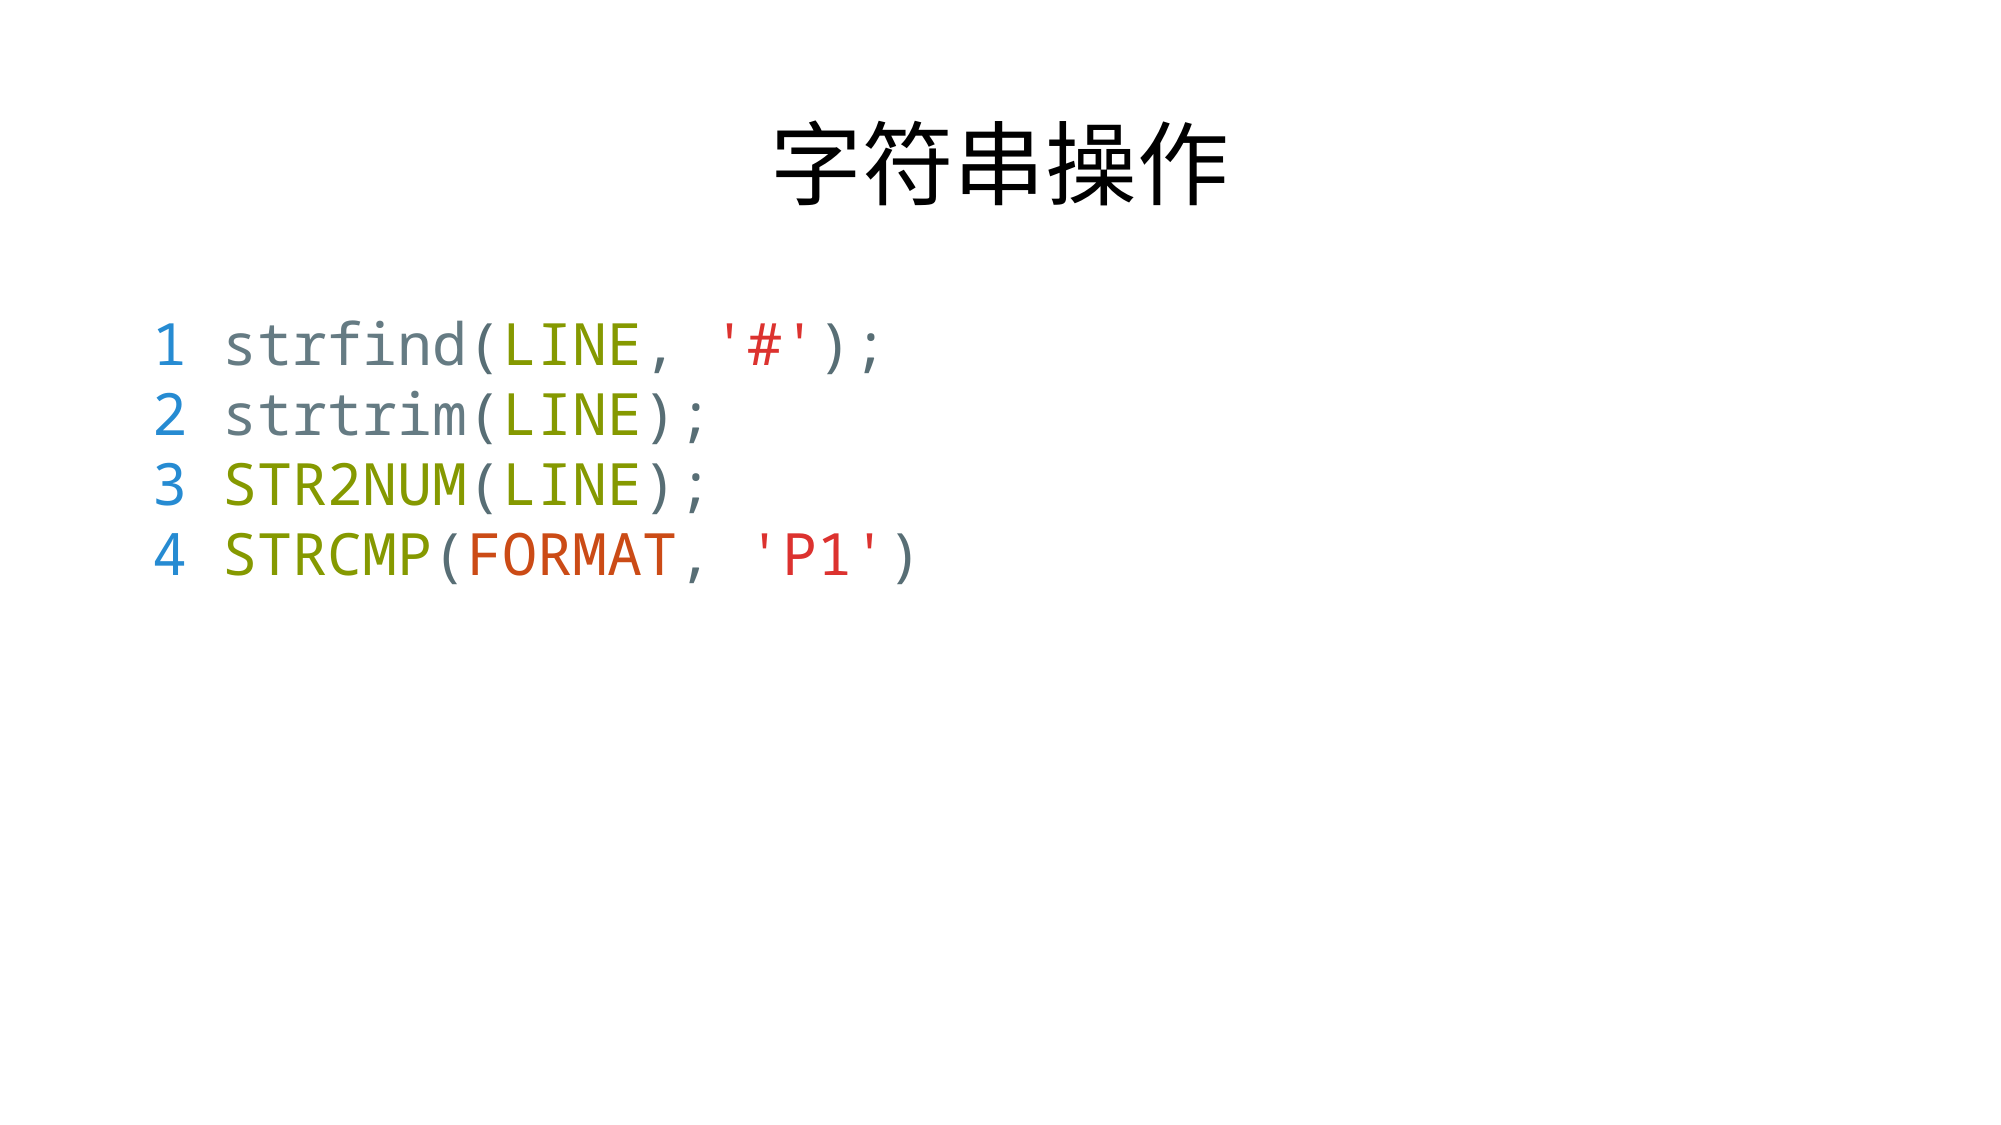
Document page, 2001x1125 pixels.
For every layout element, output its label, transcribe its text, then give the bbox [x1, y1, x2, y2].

title 字符串操作 [137, 59, 1863, 278]
list 1 strfind(LINE, '#'); 2 strtrim(LINE); 3 STR2NUM(LINE); 4 STRCMP(FORMAT, 'P1') [137, 299, 1863, 1014]
